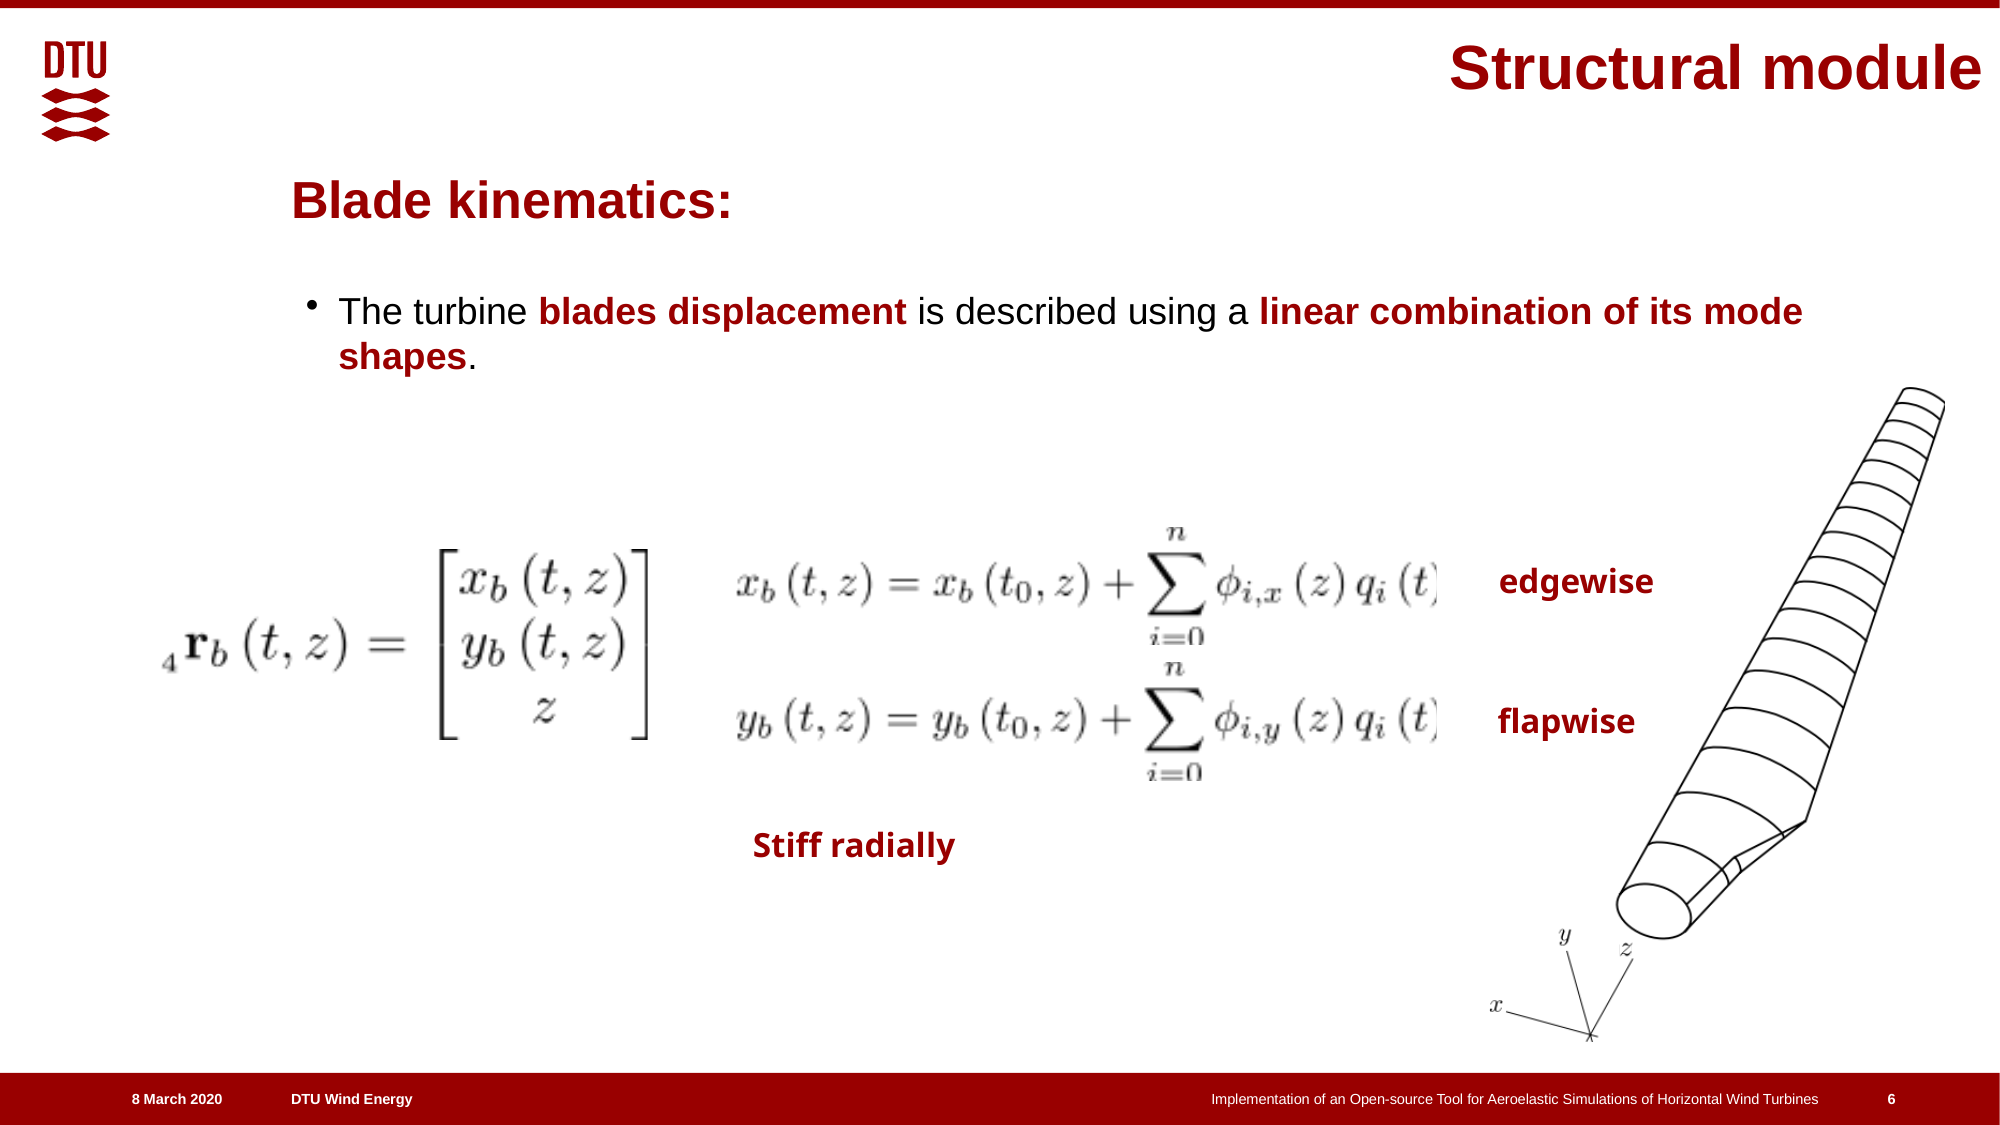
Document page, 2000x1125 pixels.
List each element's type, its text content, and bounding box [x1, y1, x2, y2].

picture [160, 549, 648, 740]
text_box Structural module [456, 15, 1985, 102]
slide_number 6 [1887, 1073, 1959, 1125]
title Blade kinematics: [291, 69, 1819, 230]
text_box The turbine blades displacement is described using a linear combination of its mode shapes. [291, 279, 1819, 398]
picture [736, 661, 1437, 781]
picture [1489, 386, 1946, 1042]
text_box Stiff radially [738, 817, 971, 872]
picture [736, 526, 1437, 645]
